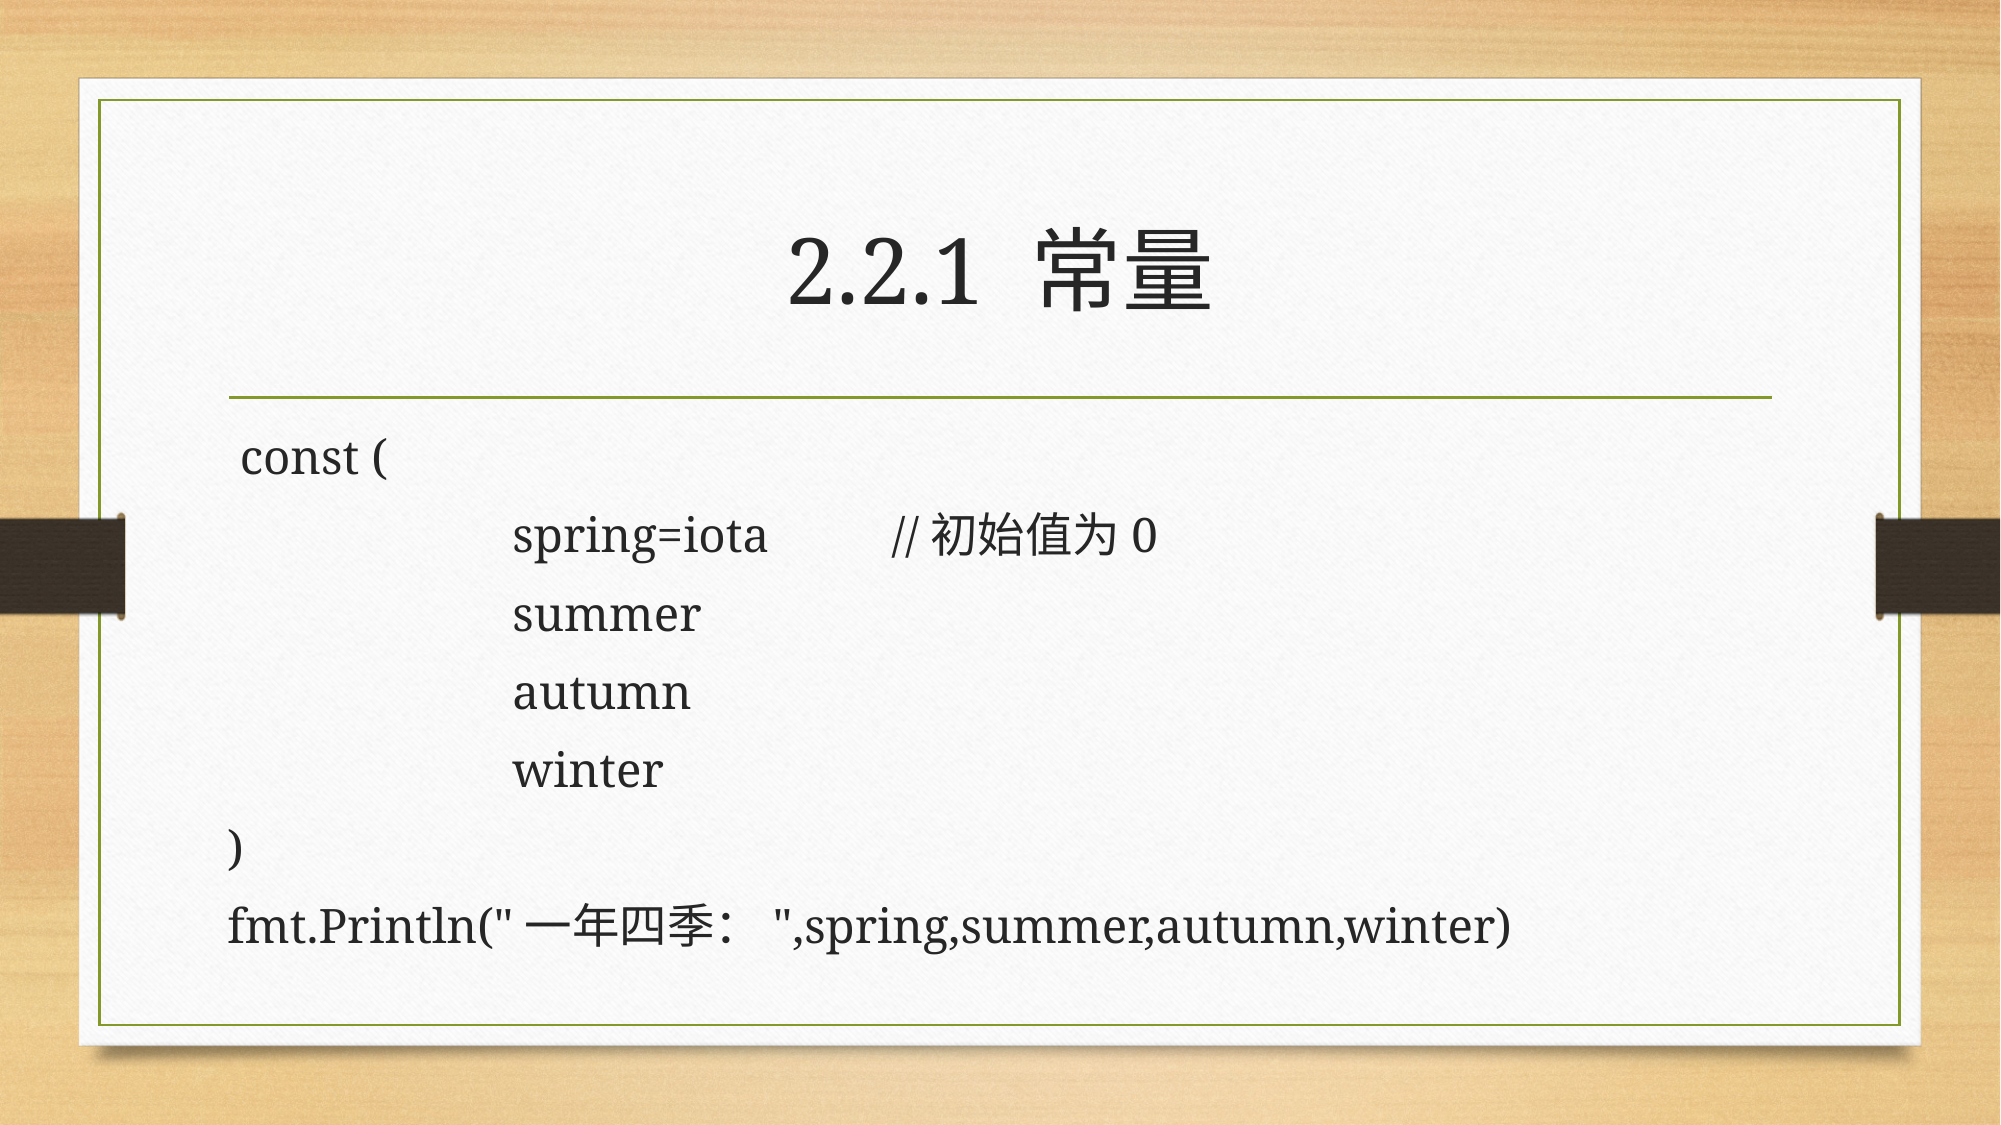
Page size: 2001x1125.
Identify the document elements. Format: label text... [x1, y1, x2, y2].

list const ( spring=iota //初始值为0 summer autumn winter ) fmt.Println("一年四季：",spring,summer,autumn,winter) [212, 419, 1788, 964]
title 2.2.1 常量 [212, 161, 1788, 375]
picture [0, 0, 2001, 1125]
